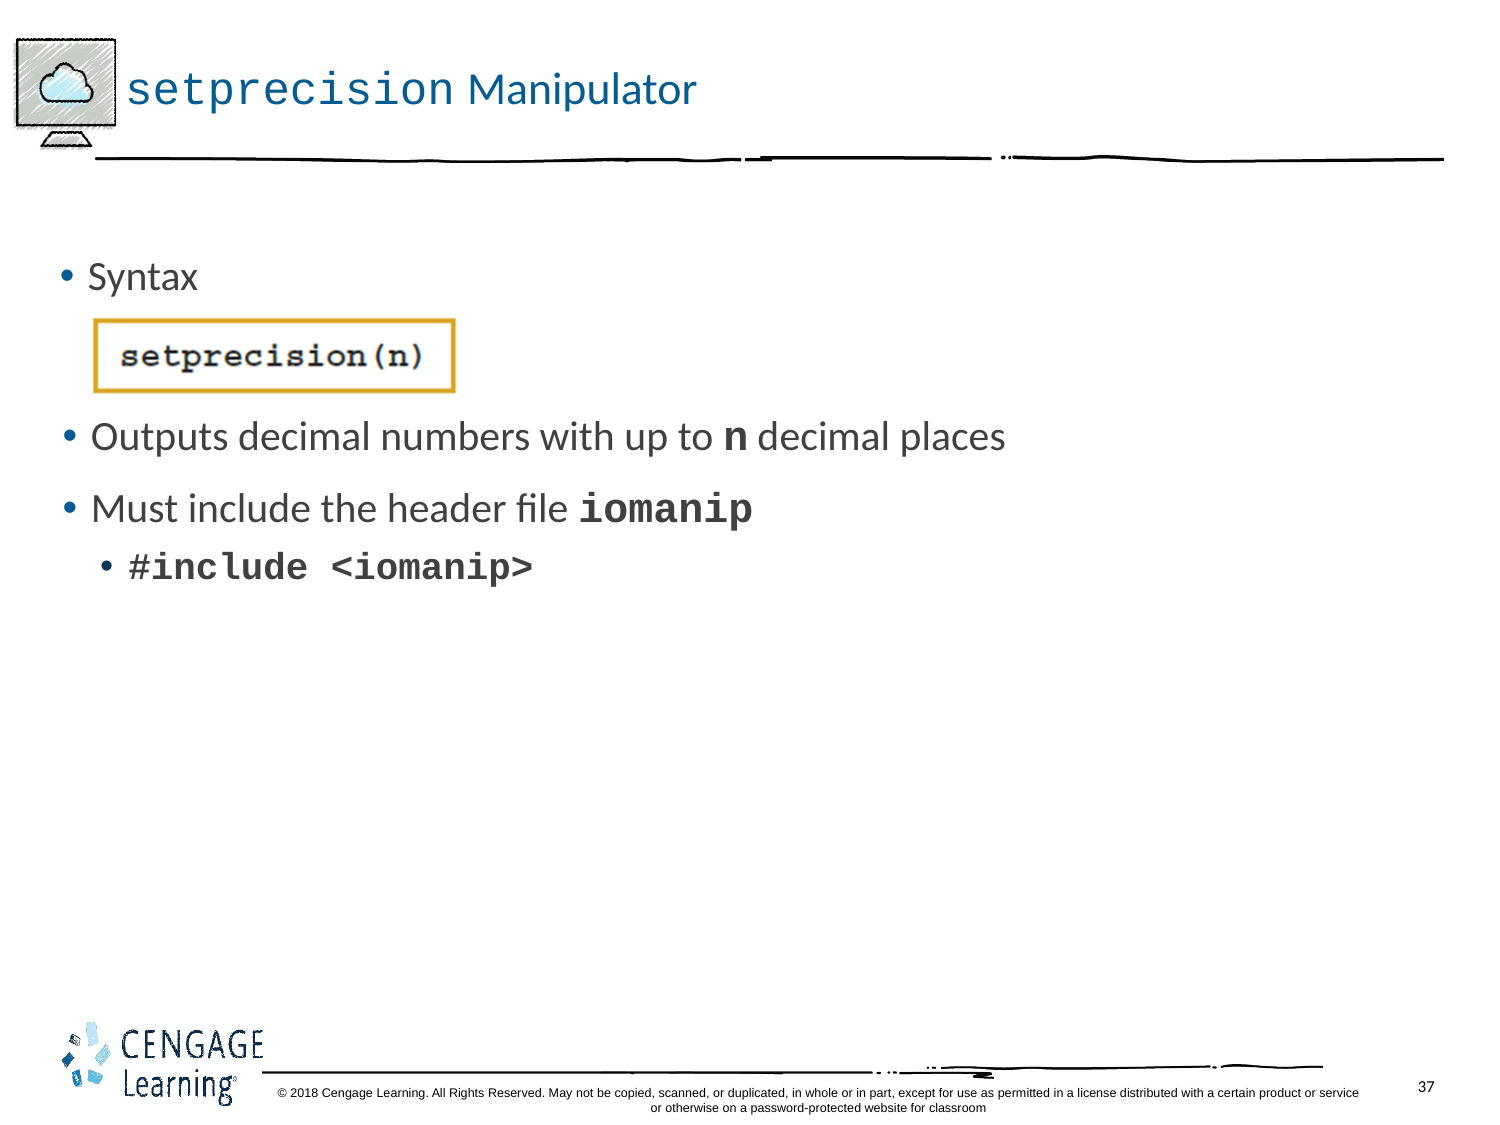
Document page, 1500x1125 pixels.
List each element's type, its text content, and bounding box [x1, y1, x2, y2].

picture [95, 155, 1444, 163]
list Outputs decimal numbers with up to n decimal places Must include the header file iomanip #include <iomanip> [62, 412, 1444, 590]
picture [13, 36, 117, 151]
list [87, 312, 462, 398]
list Syntax [59, 252, 1441, 301]
title setprecision Manipulator [125, 66, 1442, 116]
picture [62, 1022, 1323, 1106]
